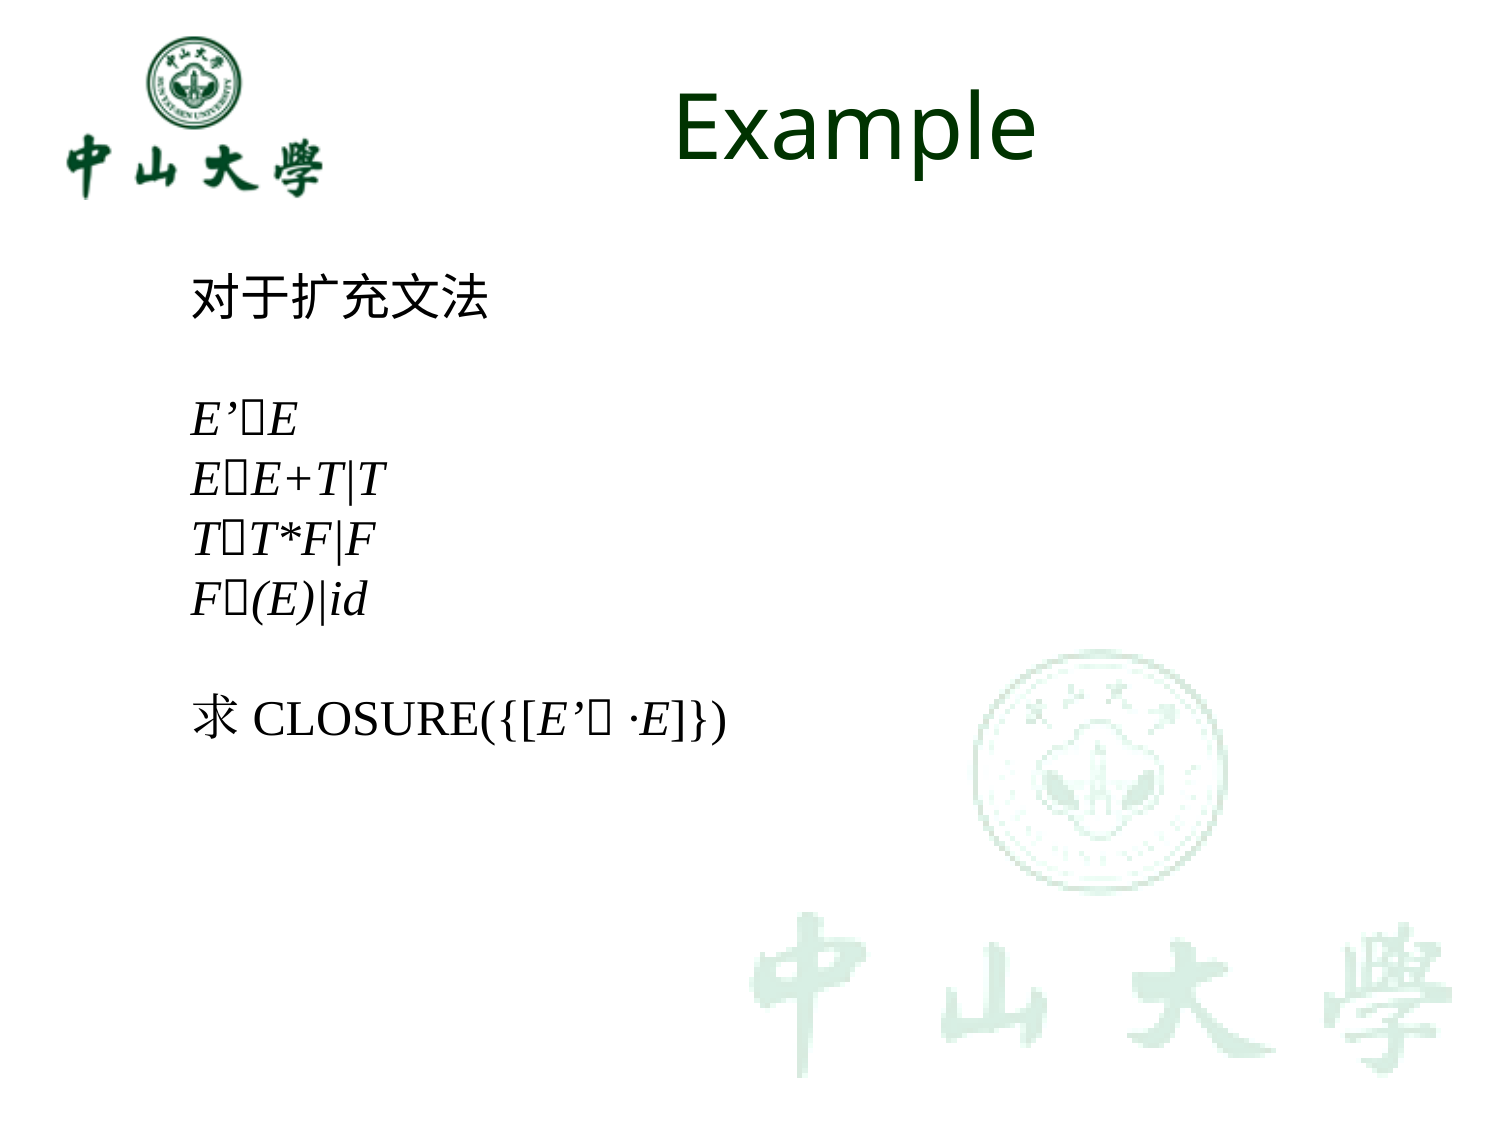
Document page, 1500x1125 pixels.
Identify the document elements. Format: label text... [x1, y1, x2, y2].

text_box 对于扩充文法 E’E EE+T|T TT*F|F F(E)|id 求CLOSURE({[E’ ·E]}) [175, 257, 1114, 873]
picture [46, 35, 340, 200]
title Example [280, 46, 1430, 200]
